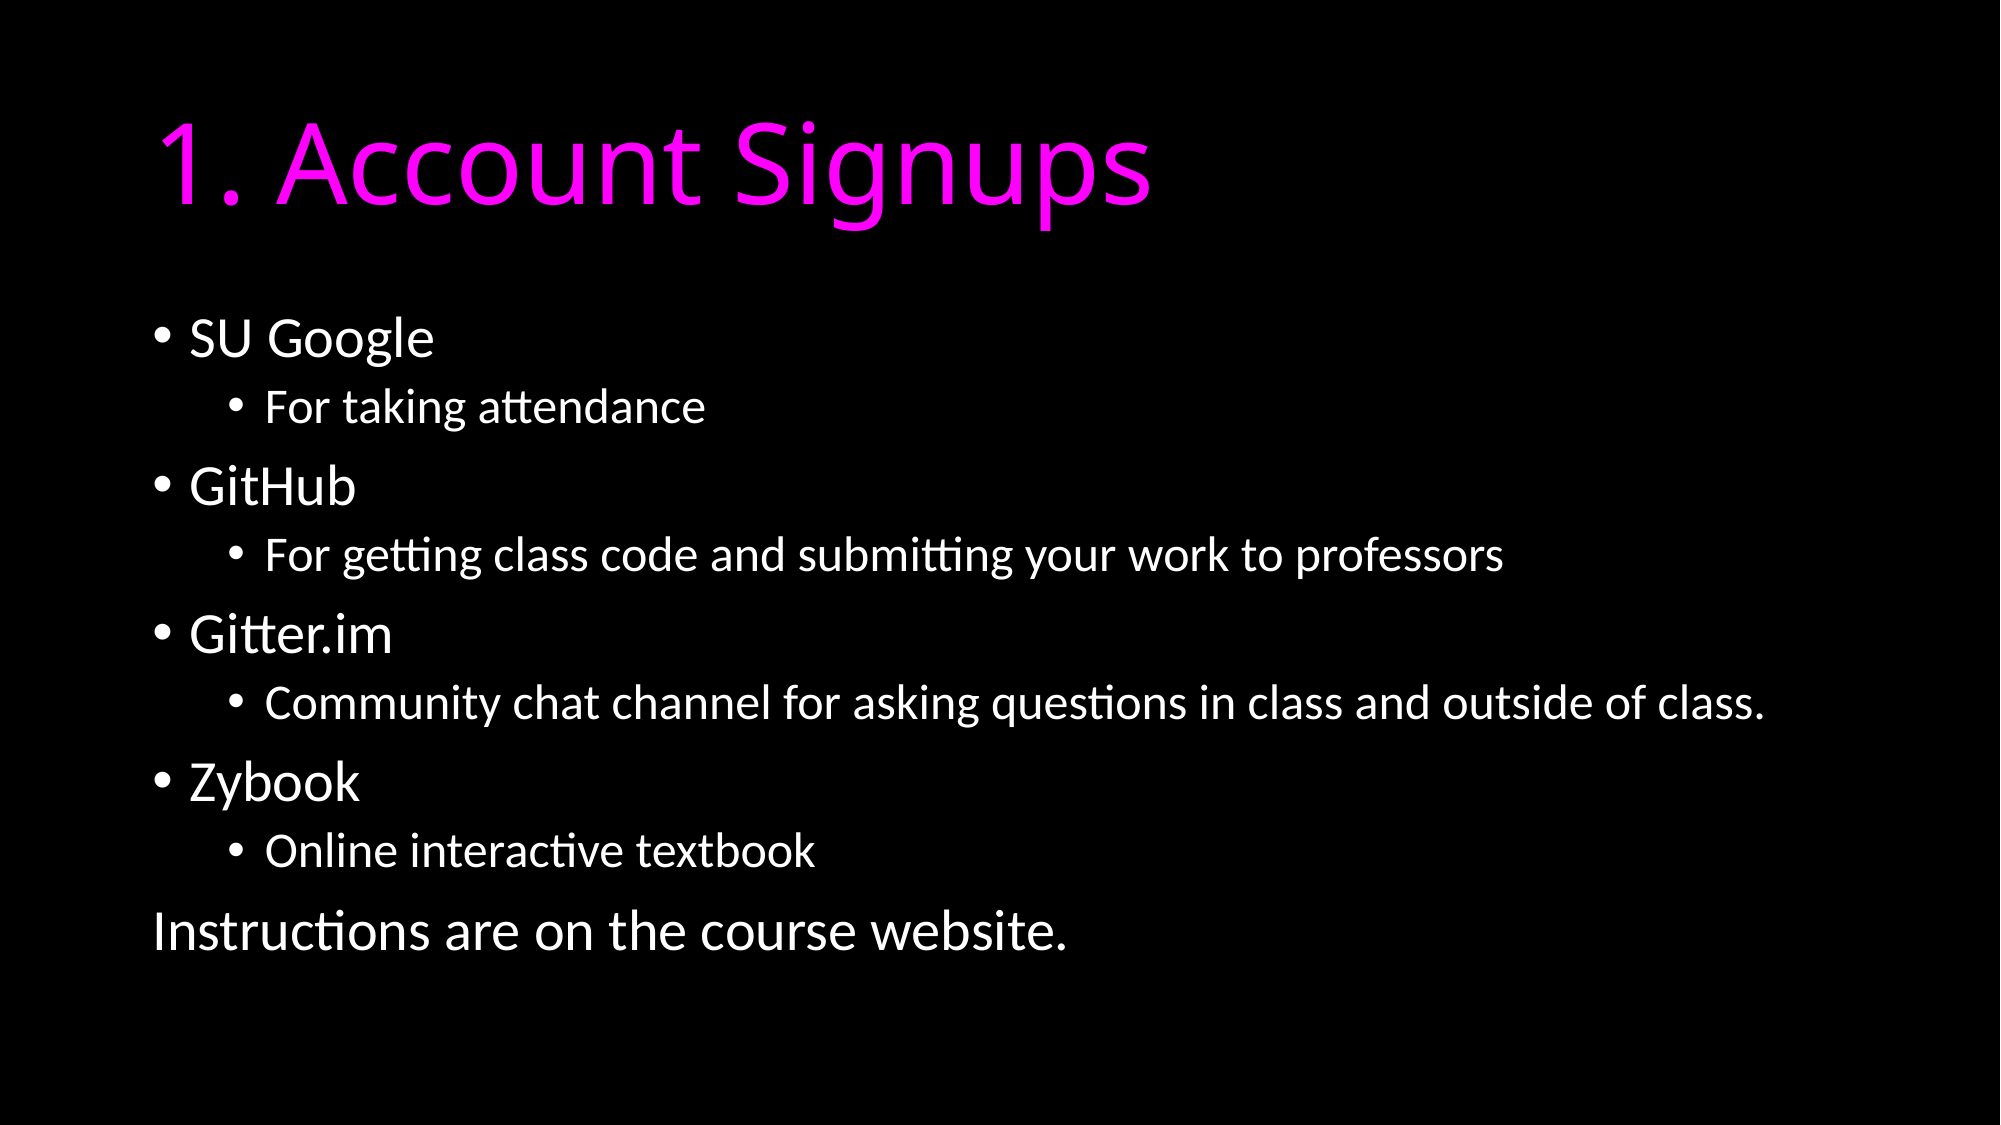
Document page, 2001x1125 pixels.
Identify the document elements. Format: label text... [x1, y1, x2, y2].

list SU Google For taking attendance GitHub For getting class code and submitting your work to professors Gitter.im Community chat channel for asking questions in class and outside of class. Zybook Online interactive textbook Instructions are on the course website. [137, 299, 1863, 1014]
title 1. Account Signups [137, 59, 1863, 278]
